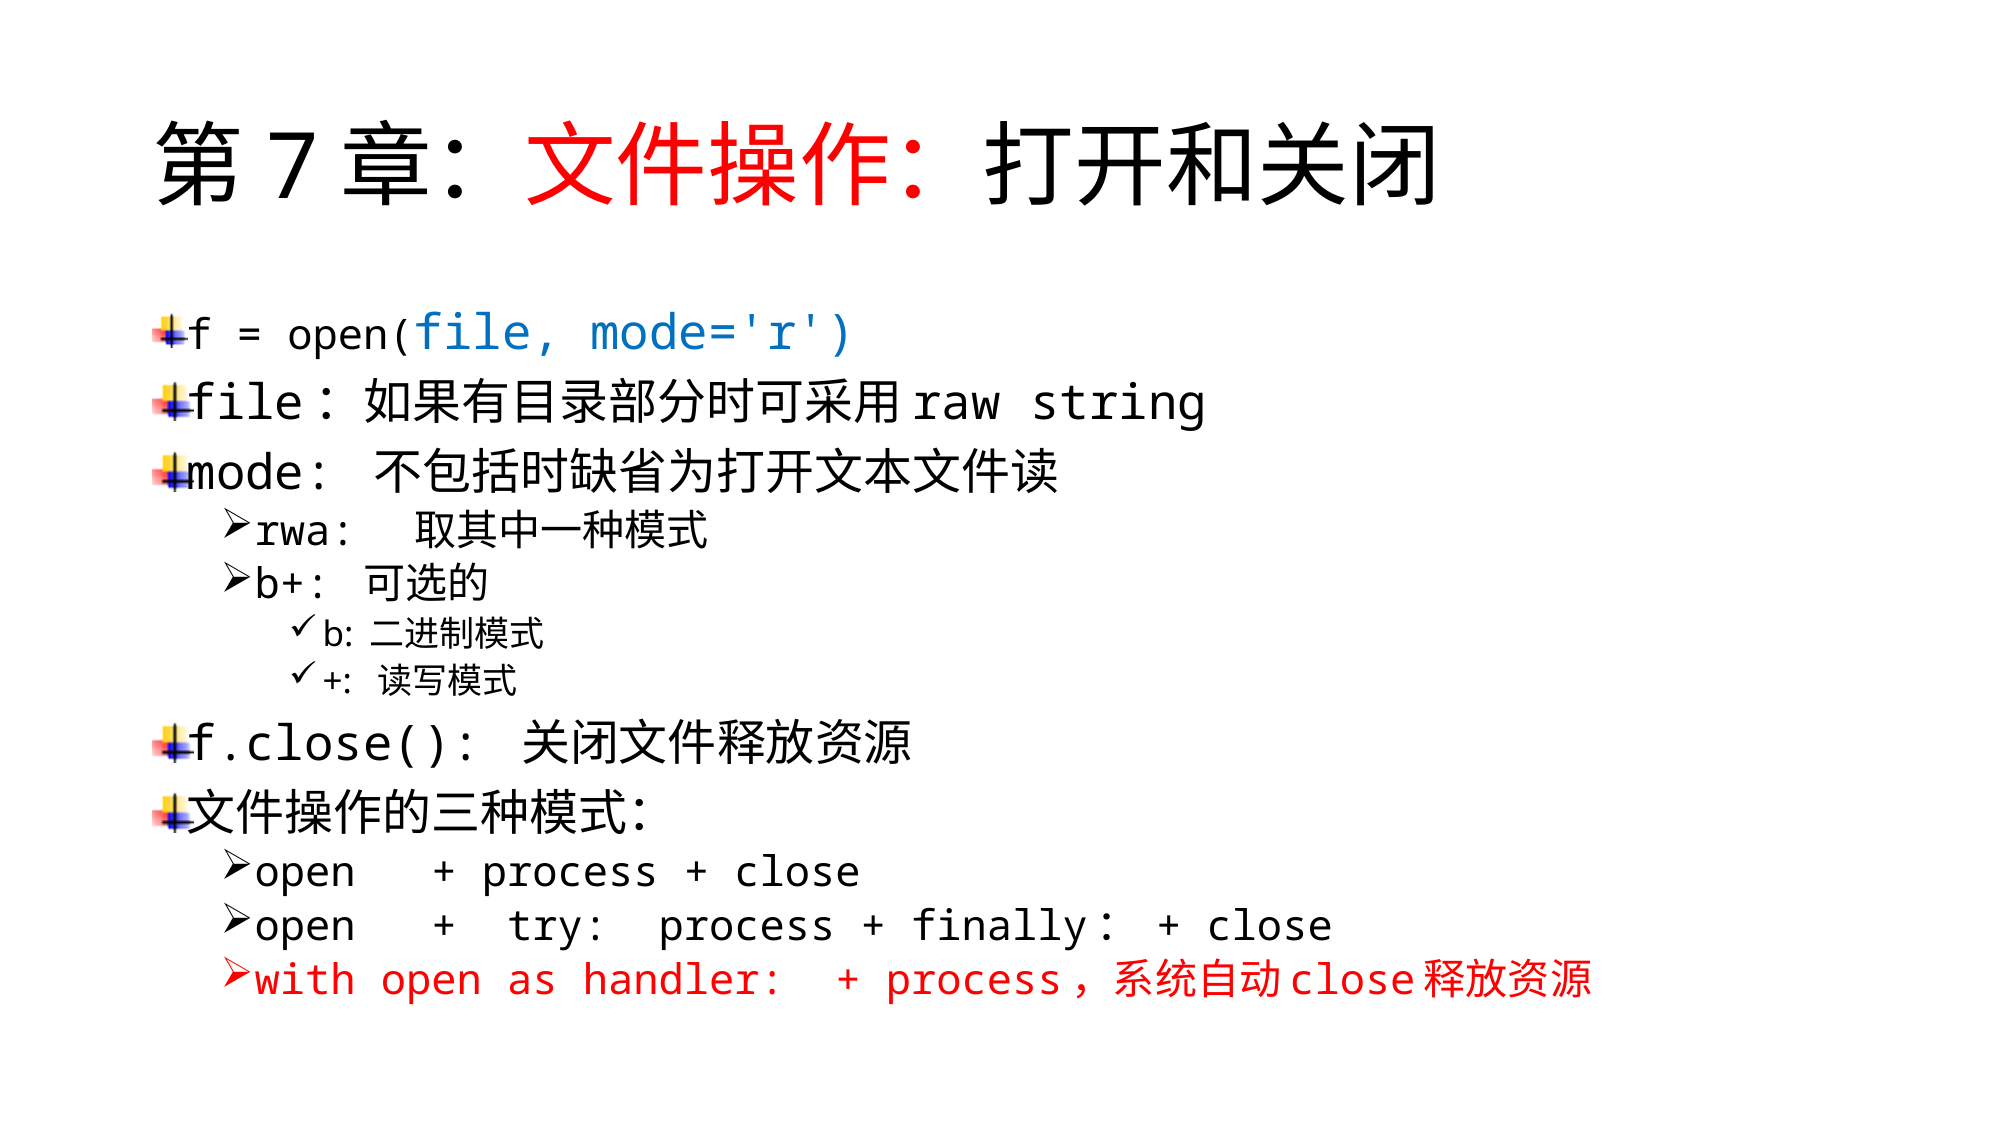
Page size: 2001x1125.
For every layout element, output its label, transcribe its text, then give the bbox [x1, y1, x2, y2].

picture [152, 312, 188, 348]
picture [152, 721, 194, 763]
title 第7章：文件操作：打开和关闭 [137, 59, 1863, 278]
picture [152, 450, 194, 492]
list f = open(file, mode='r') file：如果有目录部分时可采用raw string mode: 不包括时缺省为打开文本文件读 rwa: 取其中一种模式 b+: 可选的 b: 二进制模式 +: 读写模式 f.close(): 关闭文件释放资源 文件操作的三种模式： open + process + close open + try: process + finally： + close with open as handler: + process，系统自动close释放资源 [137, 299, 1863, 1014]
picture [152, 791, 194, 833]
picture [152, 380, 194, 421]
